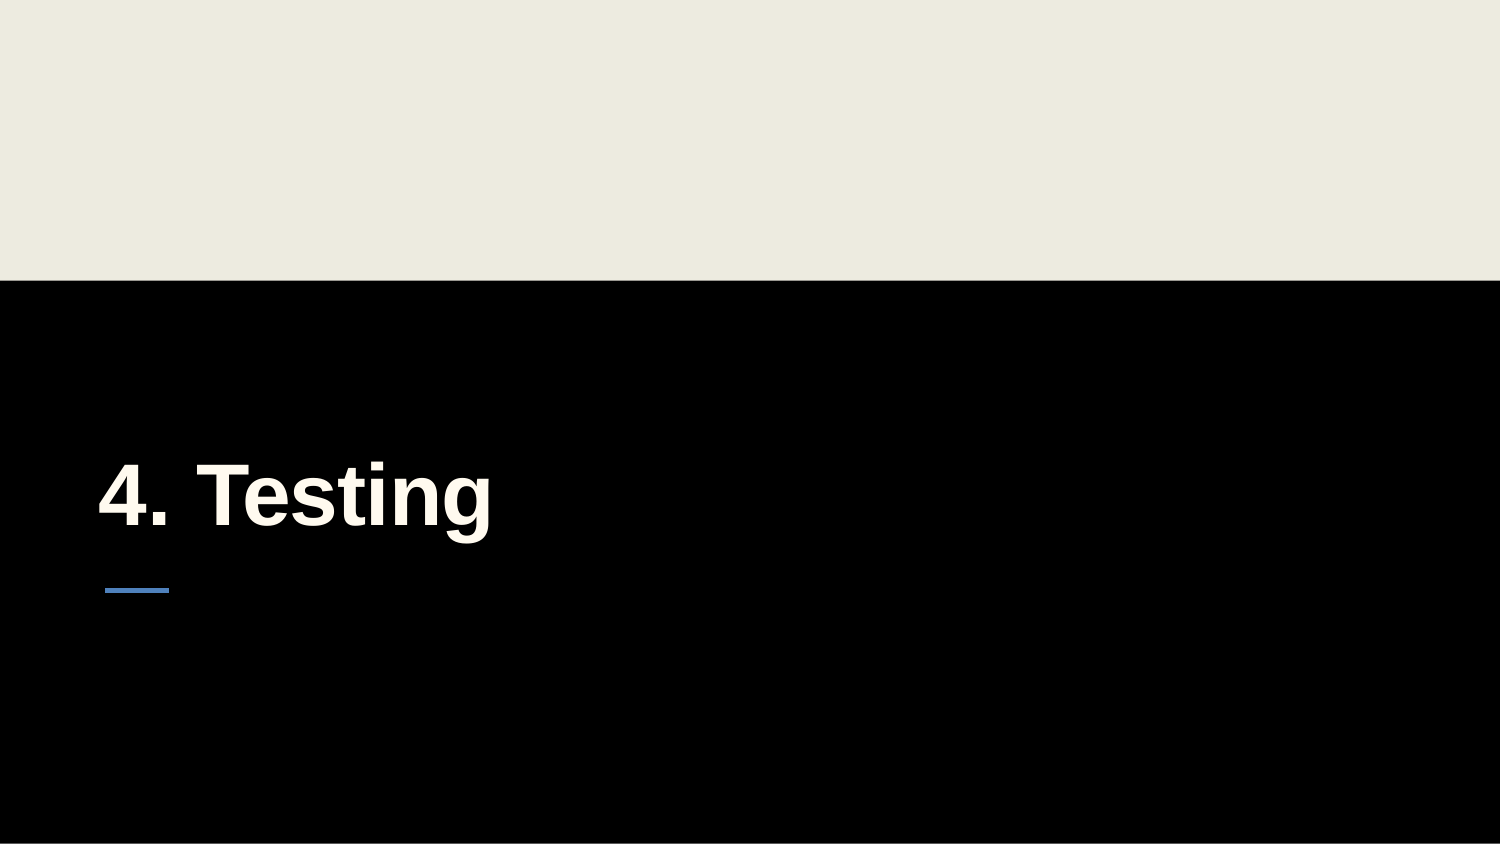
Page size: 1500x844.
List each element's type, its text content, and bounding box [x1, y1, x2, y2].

title 4. Testing [96, 435, 504, 579]
